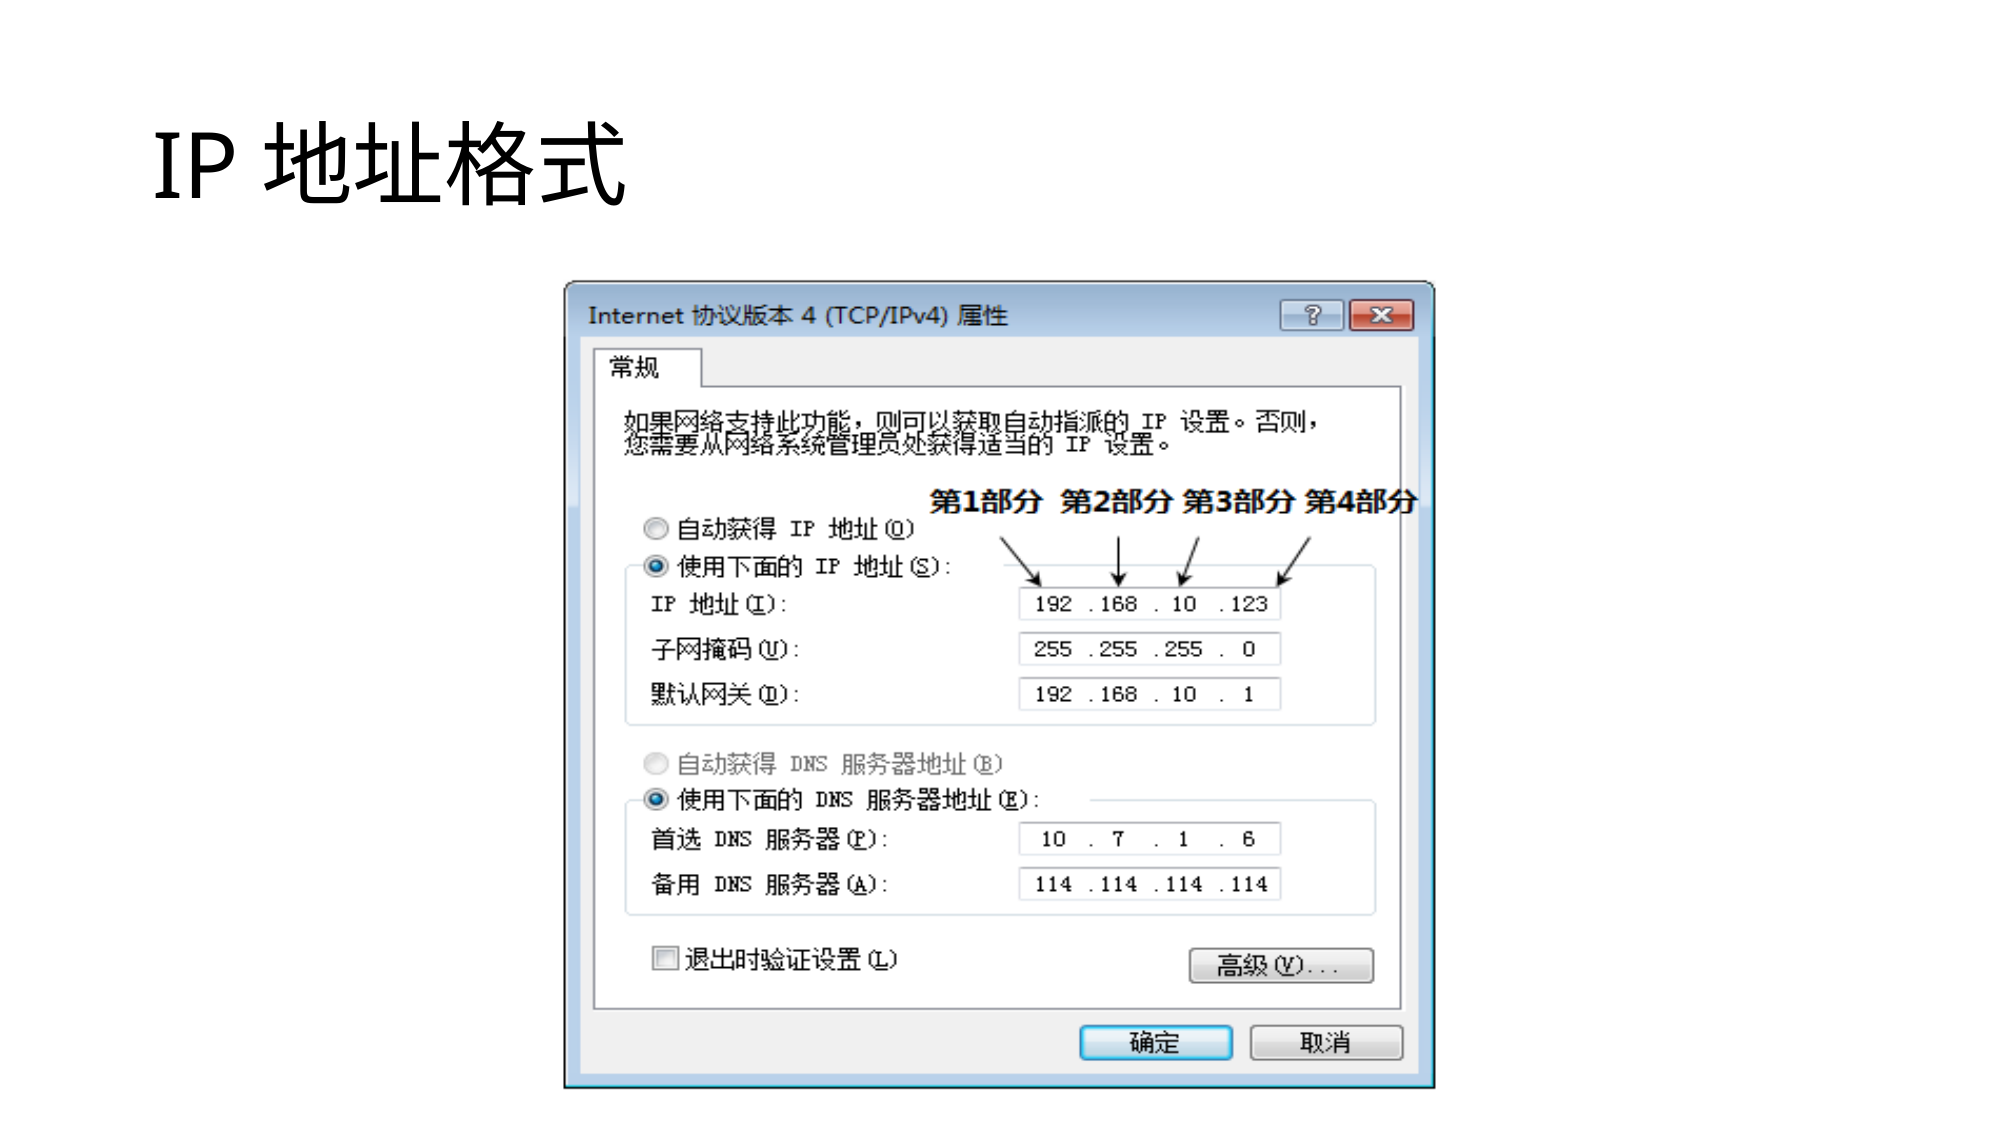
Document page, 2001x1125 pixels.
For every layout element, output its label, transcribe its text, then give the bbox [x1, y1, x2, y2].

picture [562, 277, 1438, 1093]
title IP地址格式 [137, 59, 1863, 278]
